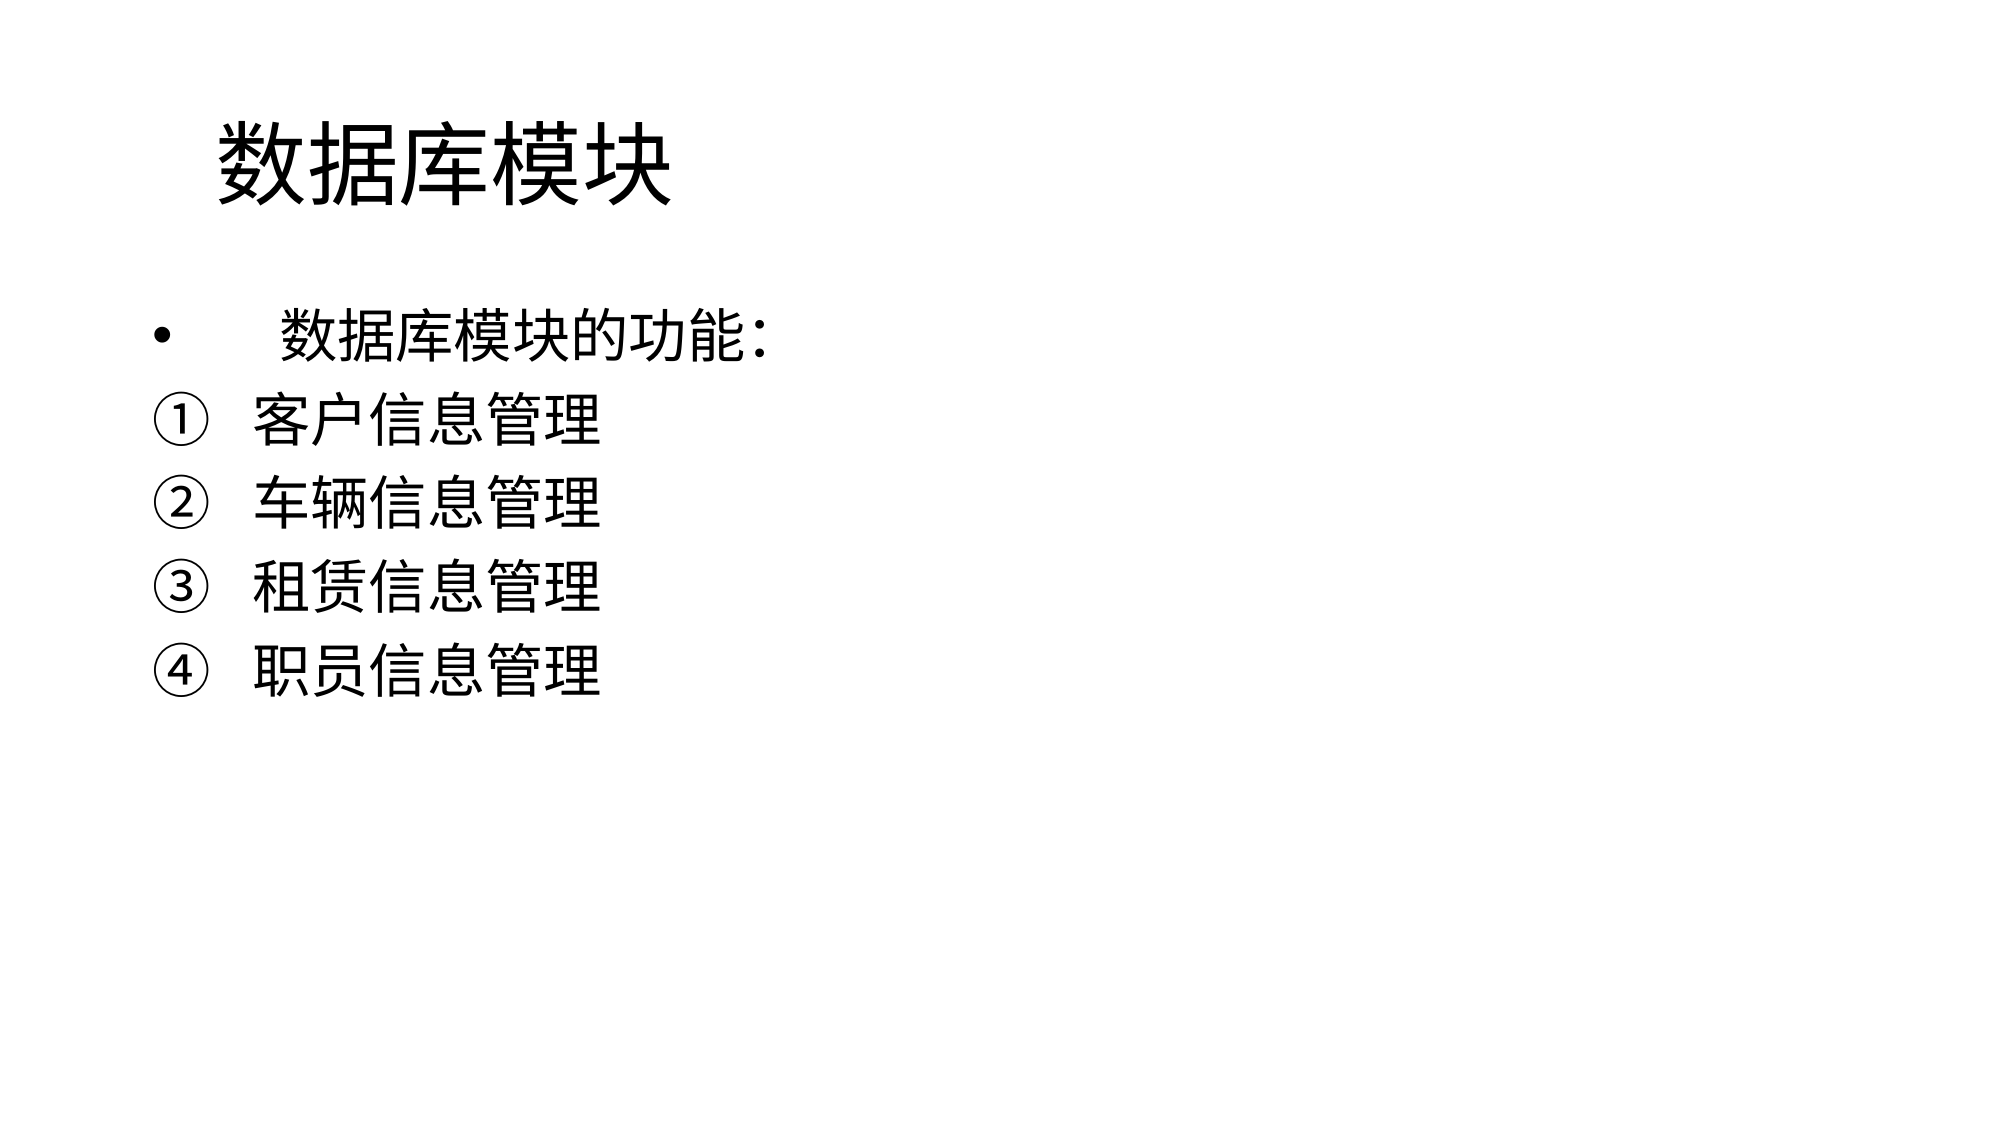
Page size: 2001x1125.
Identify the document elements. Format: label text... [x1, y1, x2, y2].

title 数据库模块 [137, 59, 1863, 278]
list 数据库模块的功能： 客户信息管理 车辆信息管理 租赁信息管理 职员信息管理 [137, 299, 1863, 1014]
